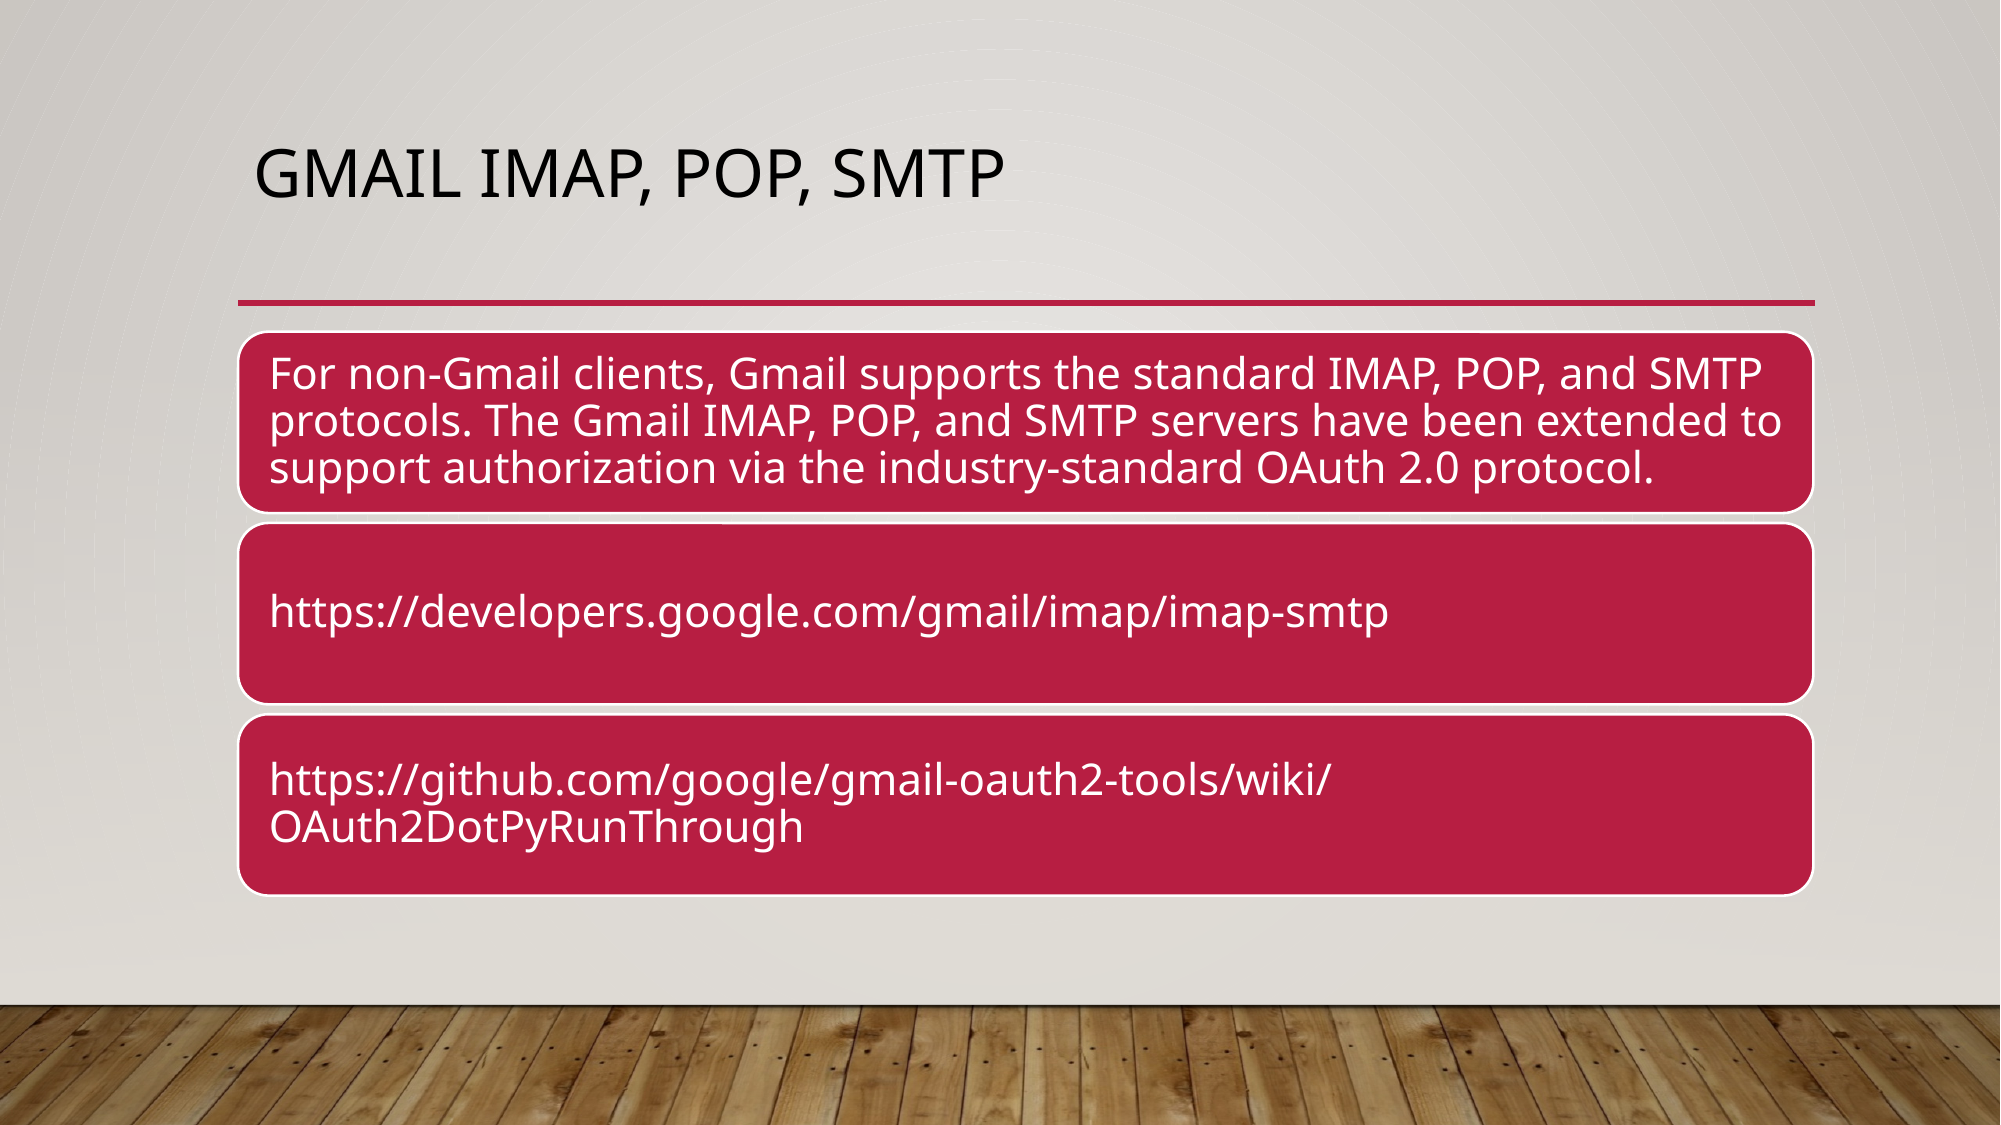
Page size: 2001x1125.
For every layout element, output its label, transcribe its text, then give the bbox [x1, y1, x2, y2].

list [237, 330, 1814, 897]
title Gmail imap, POP, smtp [238, 131, 1814, 305]
picture [0, 1005, 2000, 1125]
